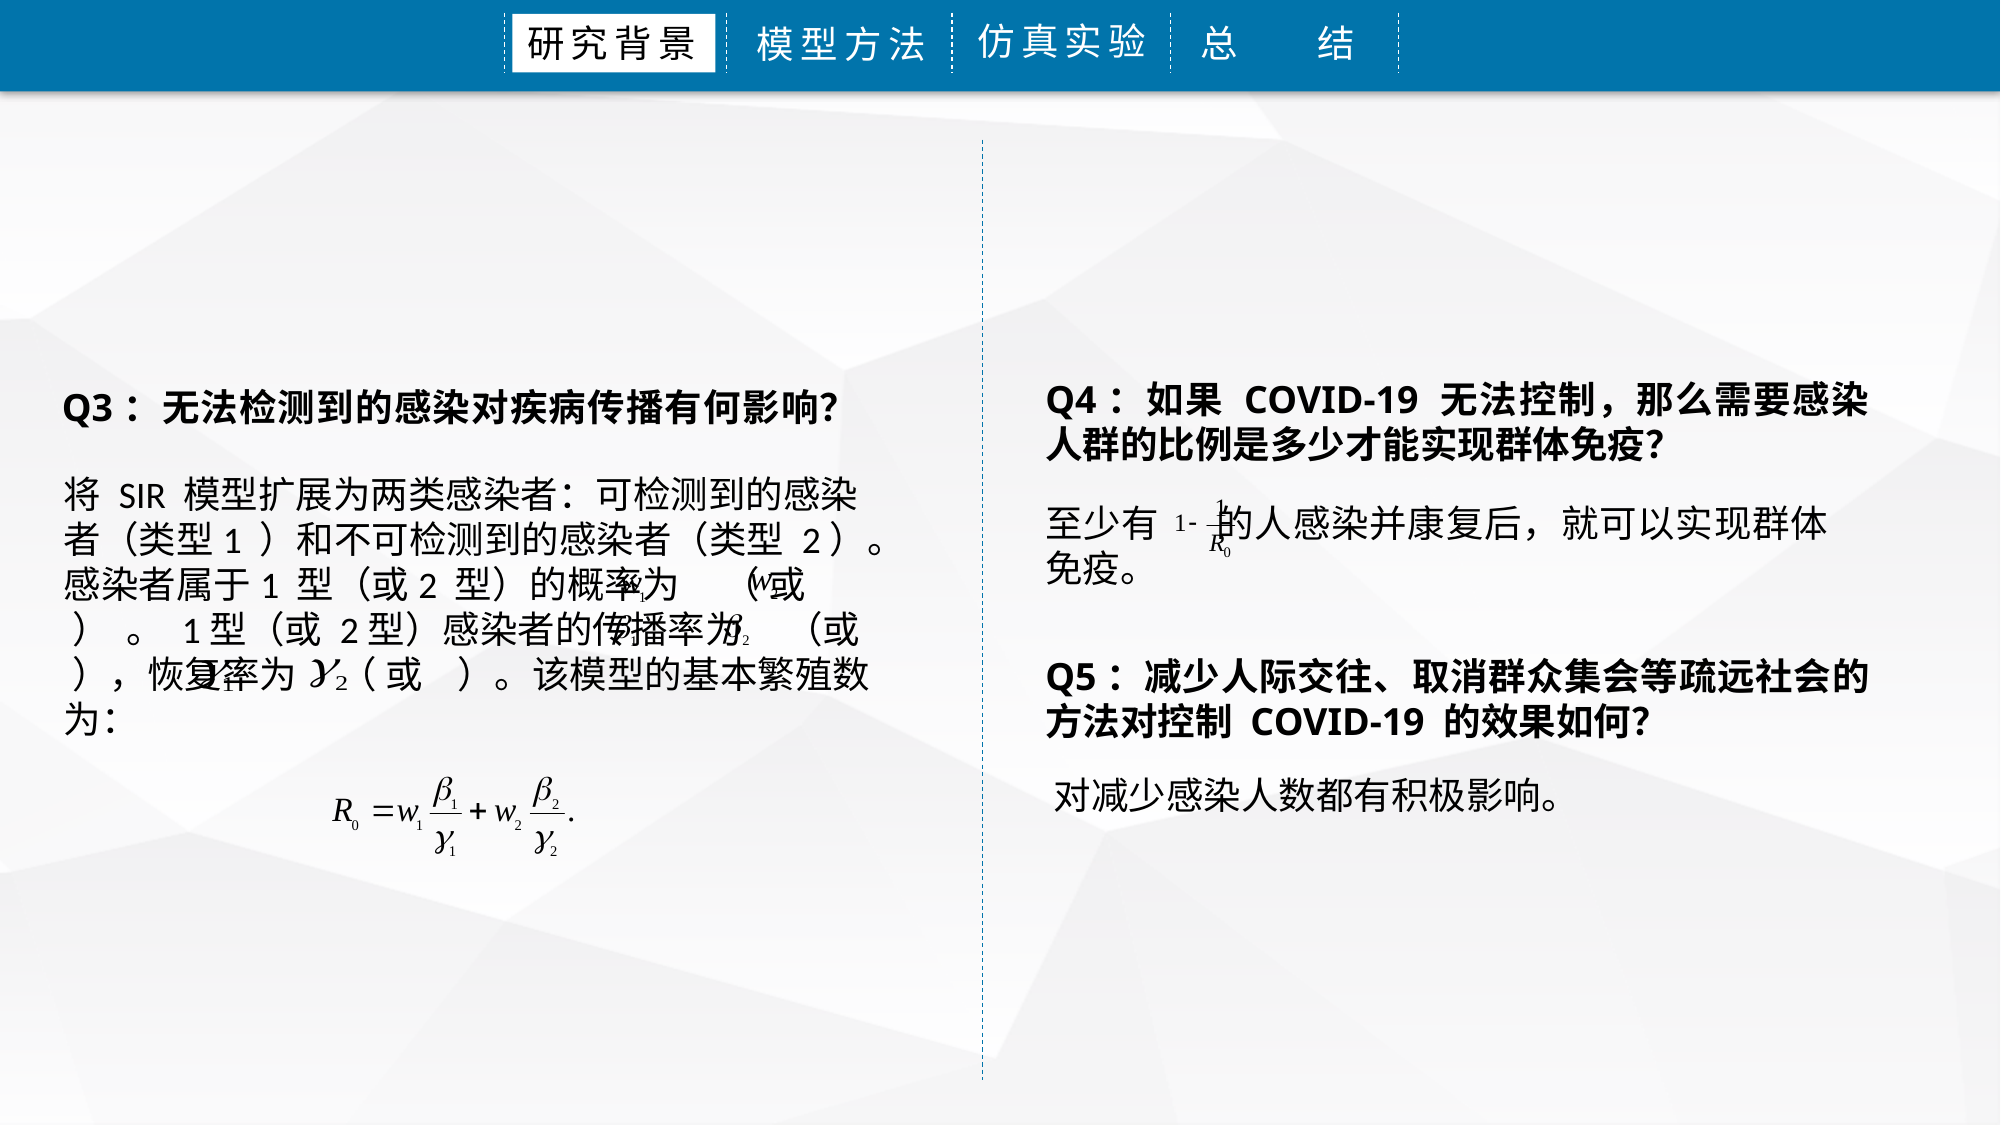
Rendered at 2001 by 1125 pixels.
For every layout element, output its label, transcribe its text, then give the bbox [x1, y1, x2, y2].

text_box 模型方法 [738, 13, 944, 74]
text_box 总 结 [1185, 12, 1398, 73]
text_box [302, 640, 356, 698]
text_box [1173, 492, 1240, 564]
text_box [745, 558, 784, 606]
text_box 至少有 的人感染并康复后，就可以实现群体免疫。 [1030, 492, 1844, 598]
text_box 将 SIR 模型扩展为两类感染者：可检测到的感染者（类型1 ）和不可检测到的感染者（类型 2）。感染者属于1 型（或2 型）的概率为 （ 或 ） 。 1型（或 2型）感染者的传播率为 （或 ），恢复率为 （ 或 ）。该模型的基本繁殖数为： [49, 463, 910, 749]
text_box 对减少感染人数都有积极影响。 [1038, 764, 1853, 825]
picture [0, 92, 2001, 1125]
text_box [327, 768, 579, 862]
text_box Q5：减少人际交往、取消群众集会等疏远社会的方法对控制 COVID-19 的效果如何？ [1030, 645, 1885, 751]
text_box 仿真实验 [962, 10, 1176, 71]
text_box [191, 641, 241, 699]
text_box Q4：如果 COVID-19 无法控制，那么需要感染人群的比例是多少才能实现群体免疫？ [1030, 368, 1885, 474]
text_box [0, 1, 2000, 92]
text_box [615, 562, 649, 609]
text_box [607, 606, 641, 653]
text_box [718, 605, 754, 652]
text_box Q3：无法检测到的感染对疾病传播有何影响？ [47, 377, 836, 437]
text_box 研究背景 [512, 12, 725, 72]
